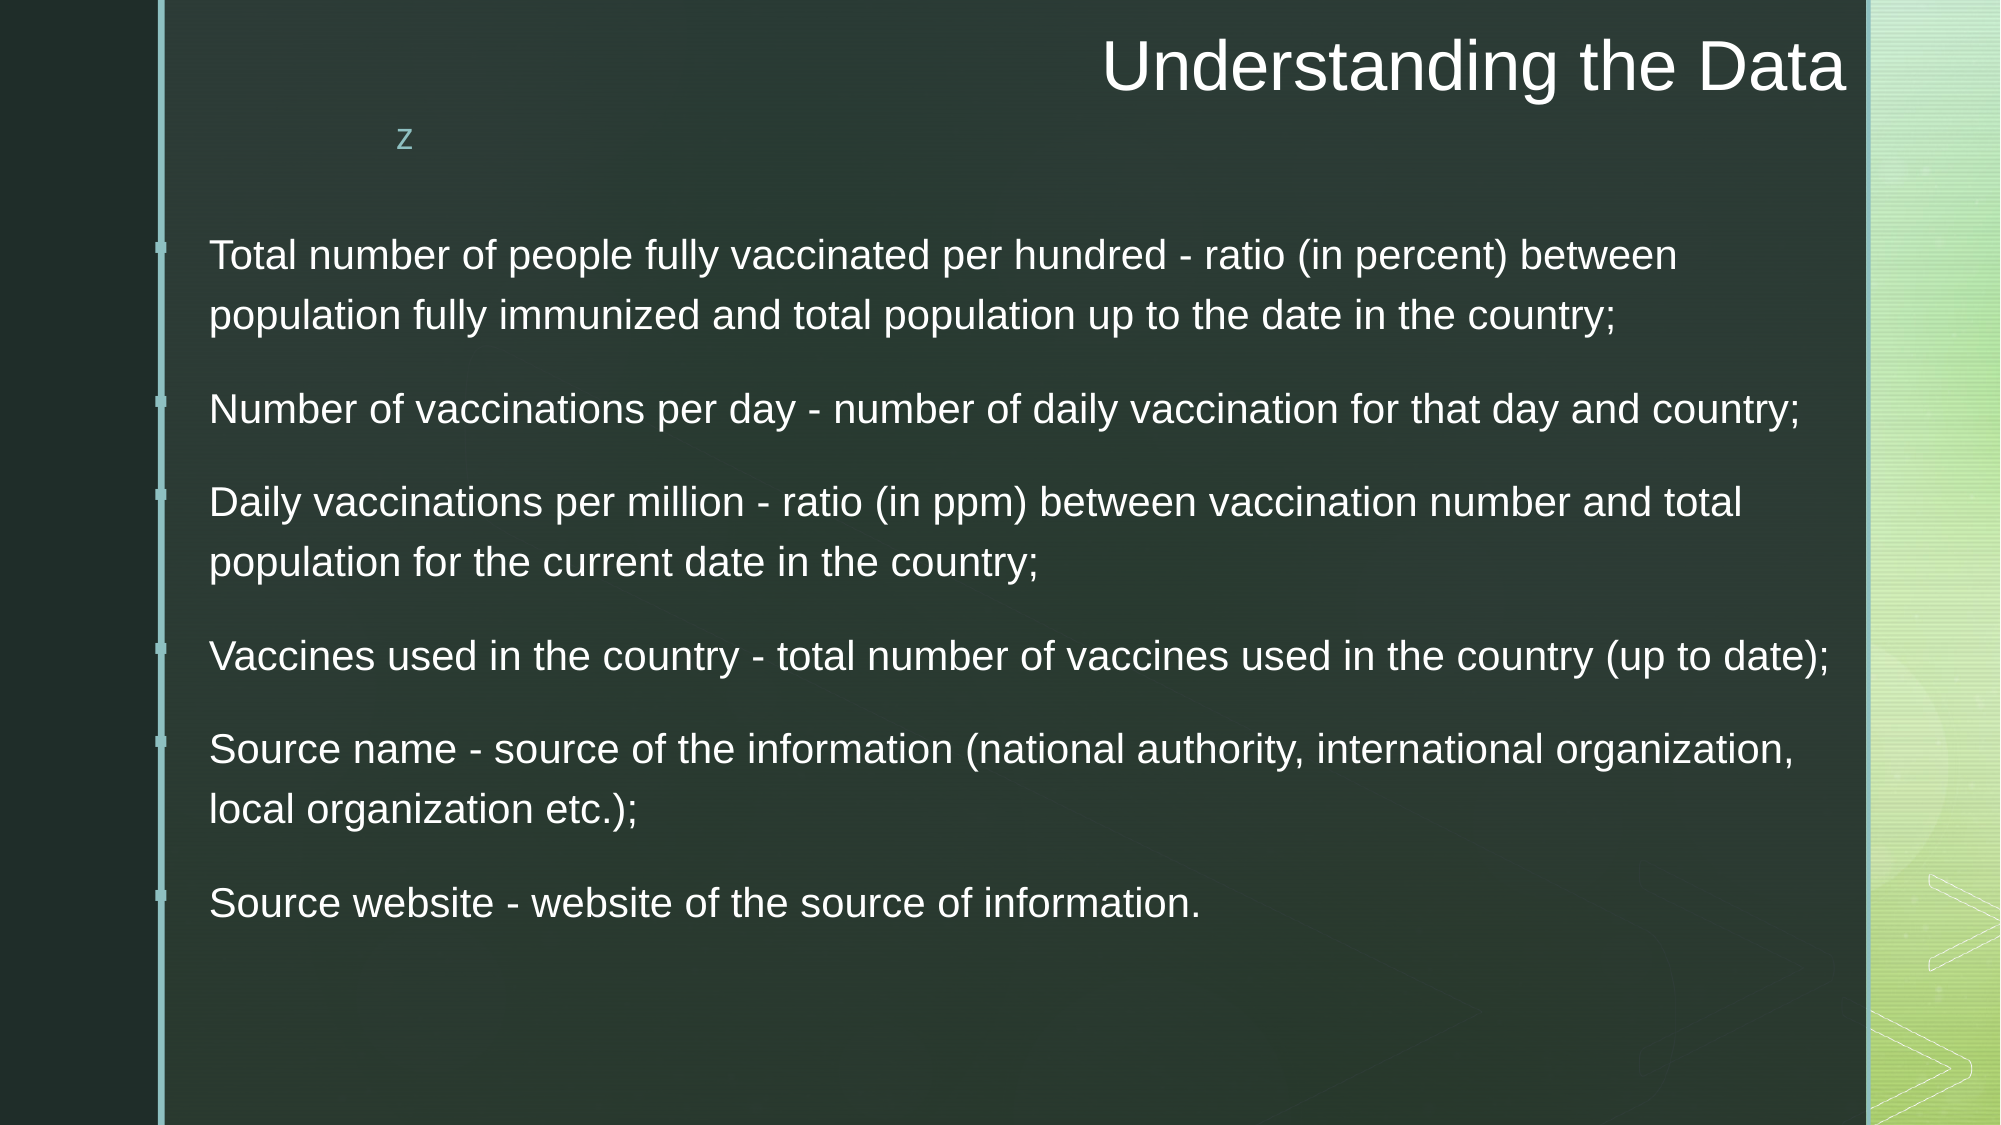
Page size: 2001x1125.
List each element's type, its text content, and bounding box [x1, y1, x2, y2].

title Understanding the Data [461, 22, 1863, 130]
picture [1871, 0, 2001, 1125]
list Total number of people fully vaccinated per hundred - ratio (in percent) between population fully immunized and total population up to the date in the country; Number of vaccinations per day - number of daily vaccination for that day and country; Daily vaccinations per million - ratio (in ppm) between vaccination number and total population for the current date in the country; Vaccines used in the country - total number of vaccines used in the country (up to date); Source name - source of the information (national authority, international organization, local organization etc.); Source website - website of the source of information. [137, 130, 1863, 1014]
